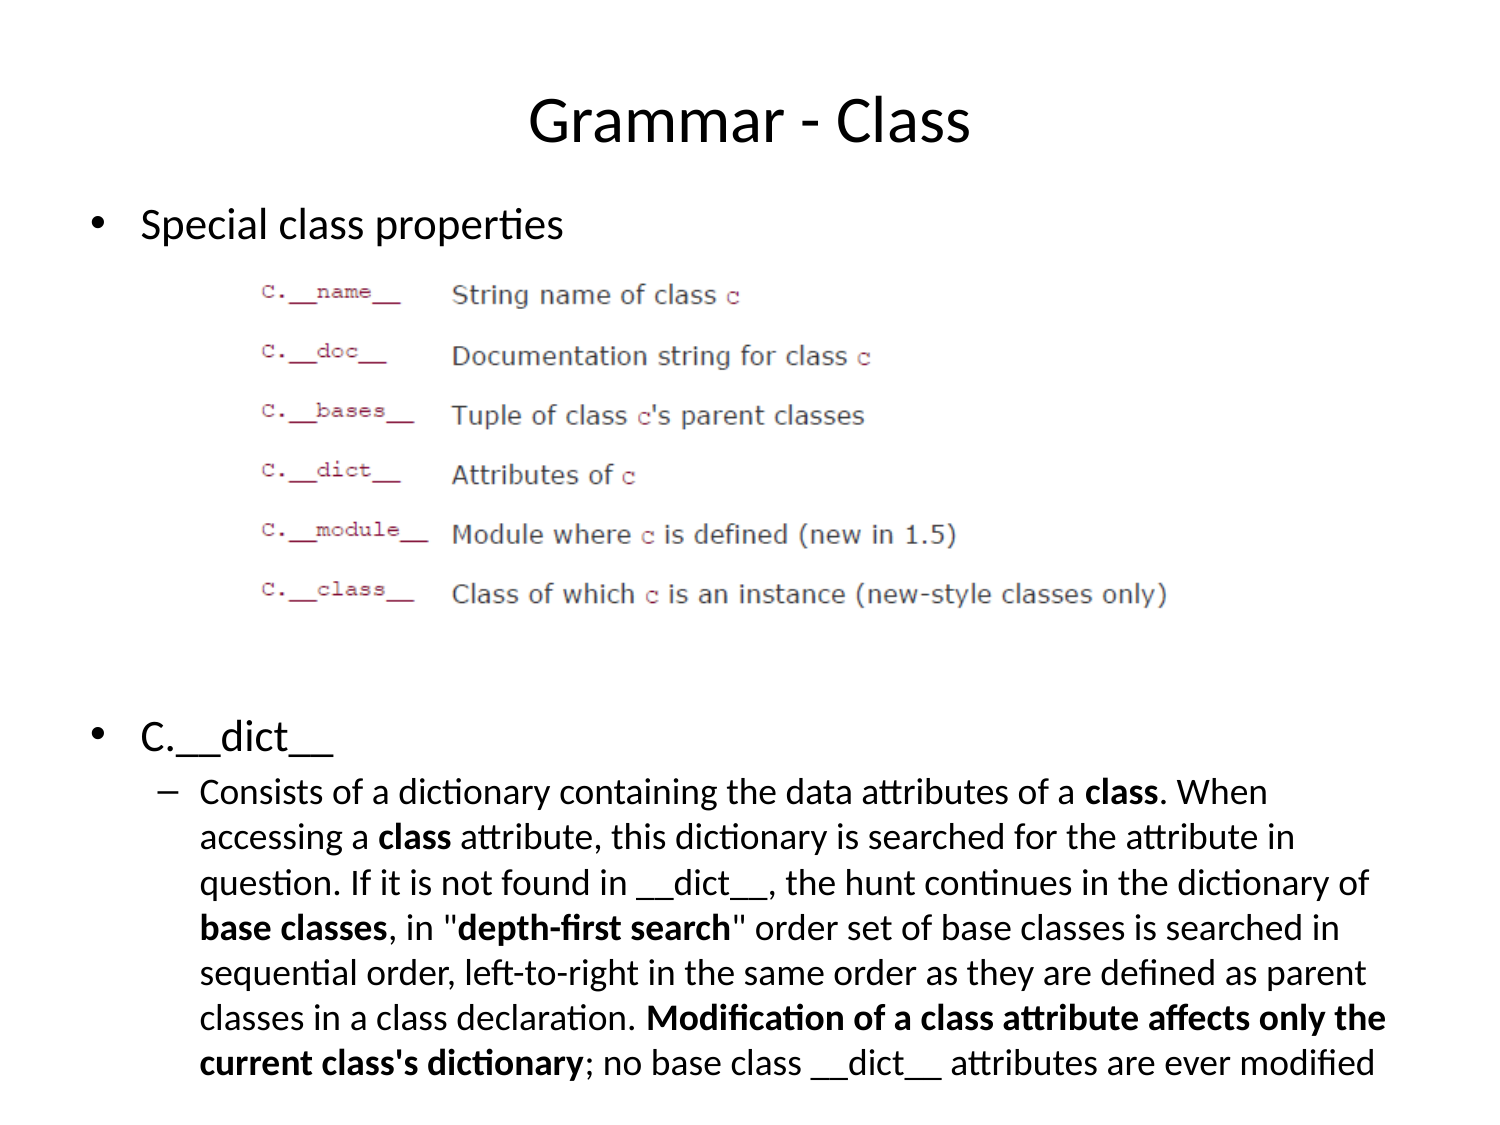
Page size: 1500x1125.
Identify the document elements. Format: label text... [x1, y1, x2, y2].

picture [249, 262, 1180, 627]
list Special class properties C.__dict__ Consists of a dictionary containing the data attributes of a class. When accessing a class attribute, this dictionary is searched for the attribute in question. If it is not found in __dict__, the hunt continues in the dictionary of base classes, in "depth-first search" order set of base classes is searched in sequential order, left-to-right in the same order as they are defined as parent classes in a class declaration. Modification of a class attribute affects only the current class's dictionary; no base class __dict__ attributes are ever modified [75, 187, 1425, 1100]
title Grammar - Class [75, 45, 1425, 187]
